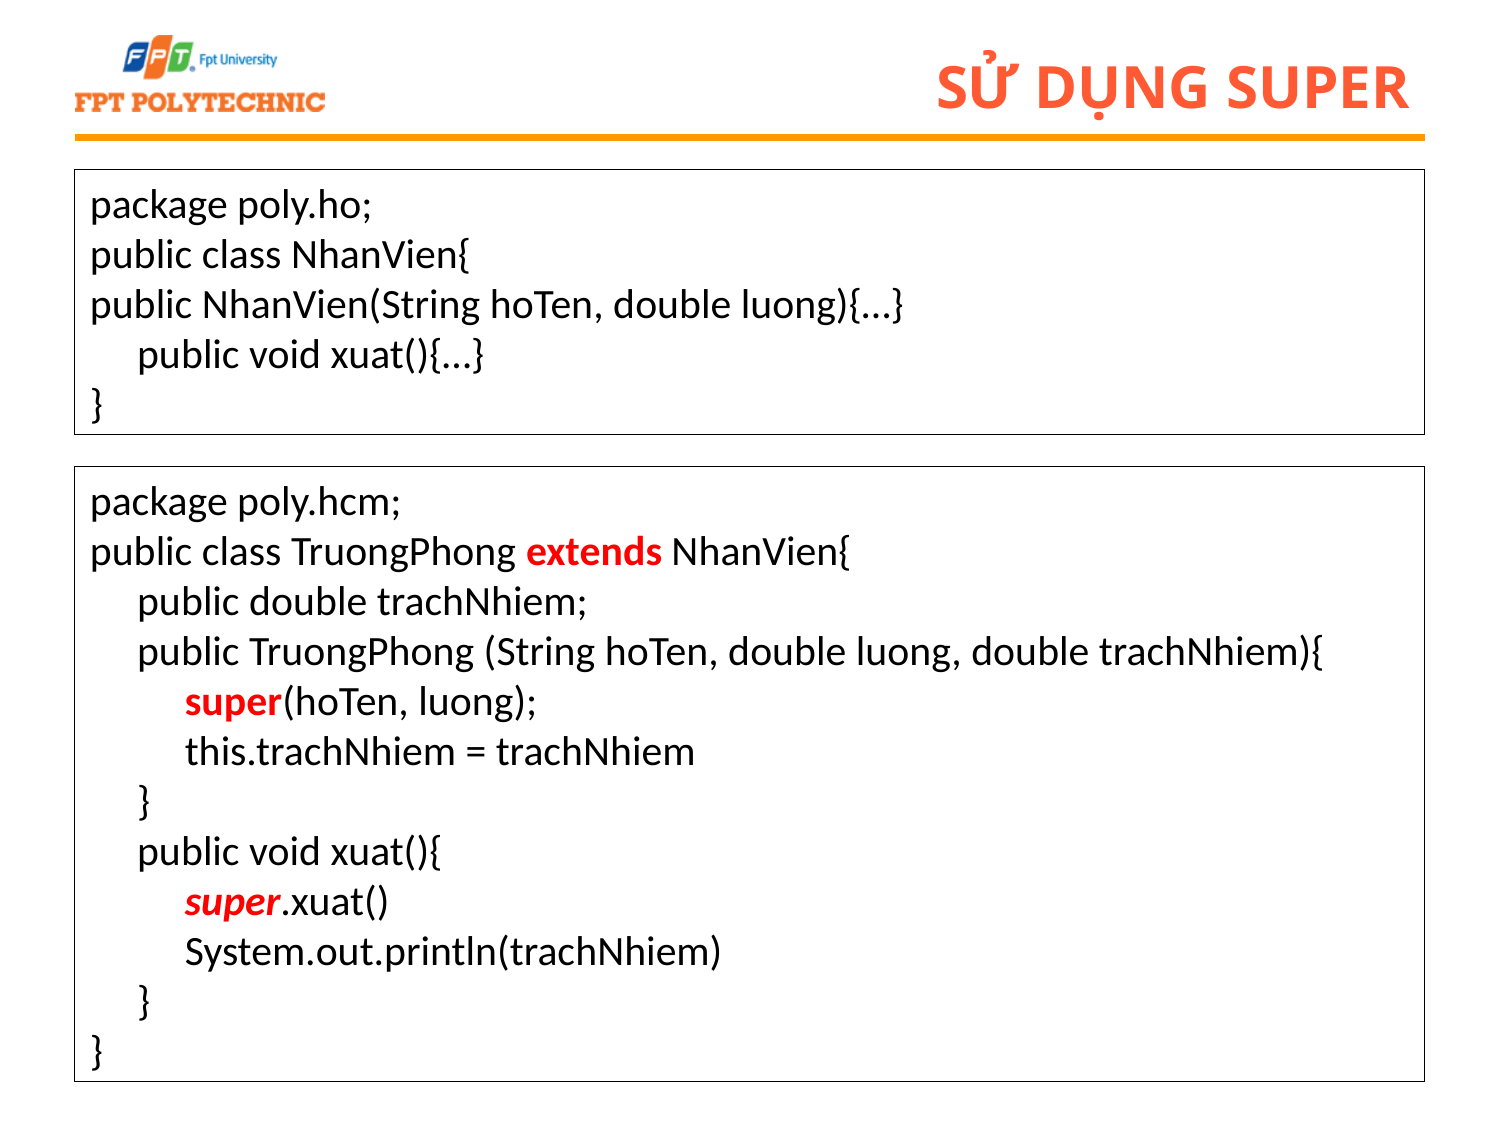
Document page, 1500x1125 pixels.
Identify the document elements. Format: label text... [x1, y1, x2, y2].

text_box package poly.hcm; public class TruongPhong extends NhanVien{ public double trachNhiem; public TruongPhong (String hoTen, double luong, double trachNhiem){ super(hoTen, luong); this.trachNhiem = trachNhiem } public void xuat(){ super.xuat() System.out.println(trachNhiem) } } [74, 466, 1425, 1082]
picture [75, 35, 325, 112]
title Sử dụng super [337, 45, 1425, 125]
text_box package poly.ho; public class NhanVien{ public NhanVien(String hoTen, double luong){…} public void xuat(){…} } [74, 169, 1425, 435]
